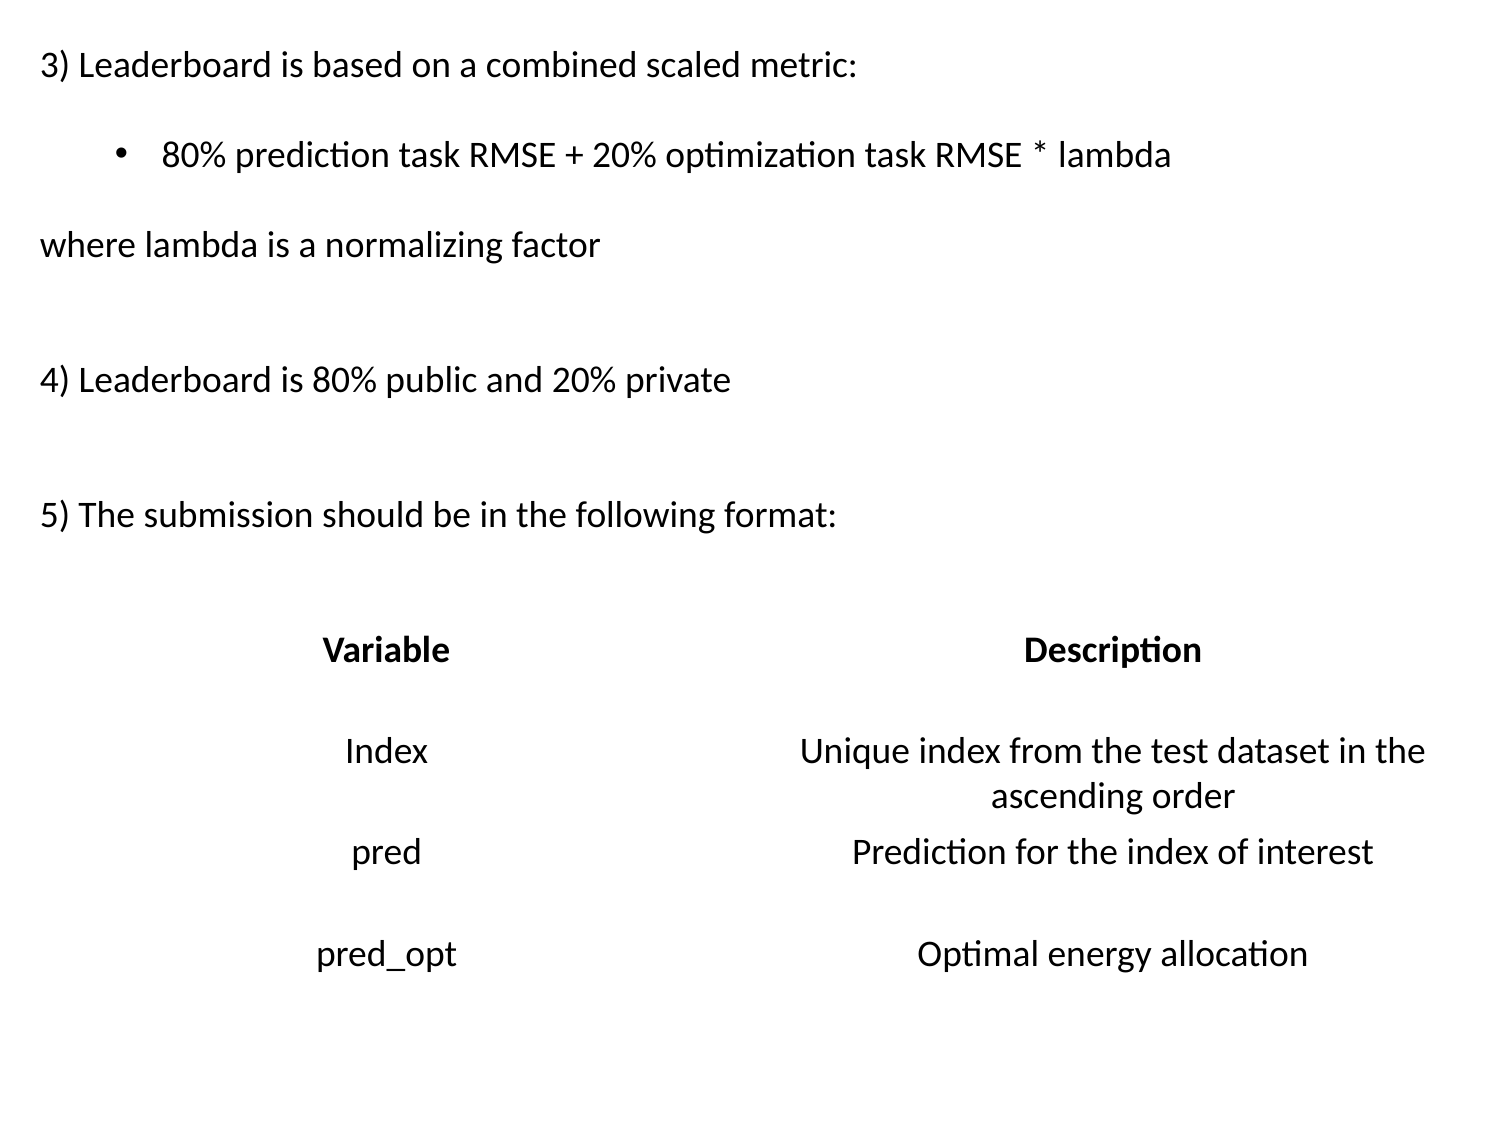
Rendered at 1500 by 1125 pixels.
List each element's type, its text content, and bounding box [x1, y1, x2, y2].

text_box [43, 624, 1457, 1011]
text_box 3) Leaderboard is based on a combined scaled metric: 80% prediction task RMSE + 20% optimization task RMSE * lambda where lambda is a normalizing factor 4) Leaderboard is 80% public and 20% private 5) The submission should be in the following format: [24, 32, 1488, 723]
